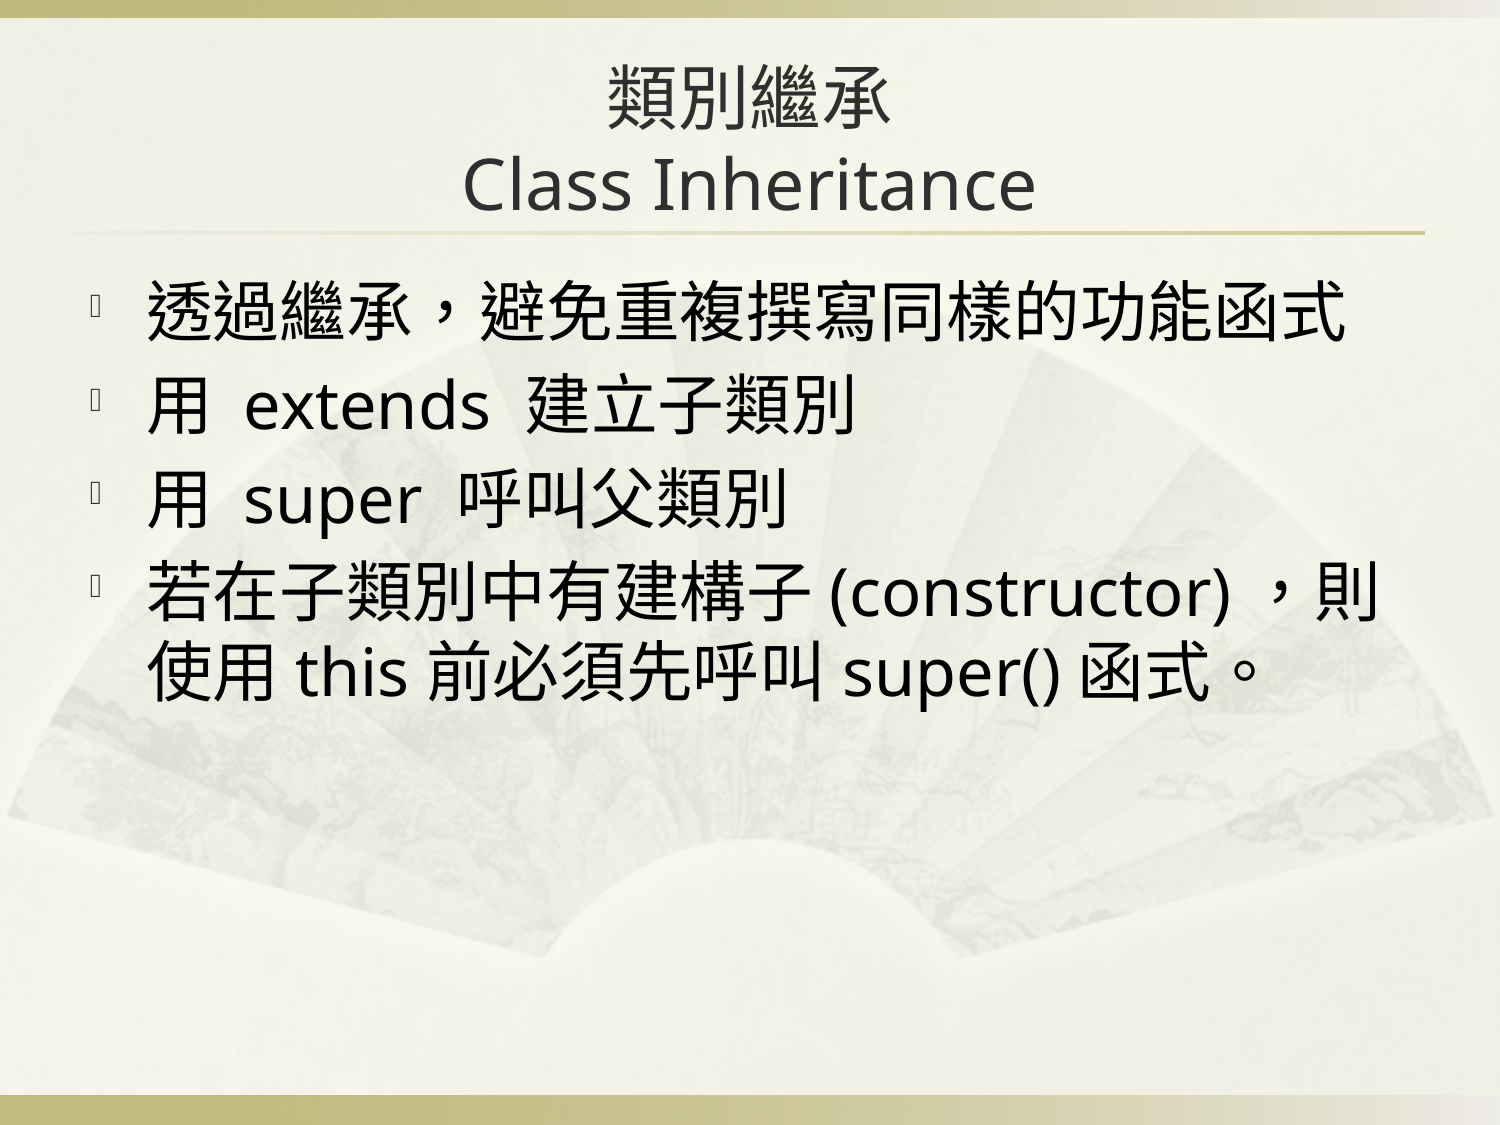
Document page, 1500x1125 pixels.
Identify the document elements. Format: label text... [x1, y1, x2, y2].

title 類別繼承 Class Inheritance [75, 45, 1425, 233]
list 透過繼承，避免重複撰寫同樣的功能函式 用 extends 建立子類別 用 super 呼叫父類別 若在子類別中有建構子(constructor)，則使用this前必須先呼叫super()函式。 [75, 262, 1425, 1032]
